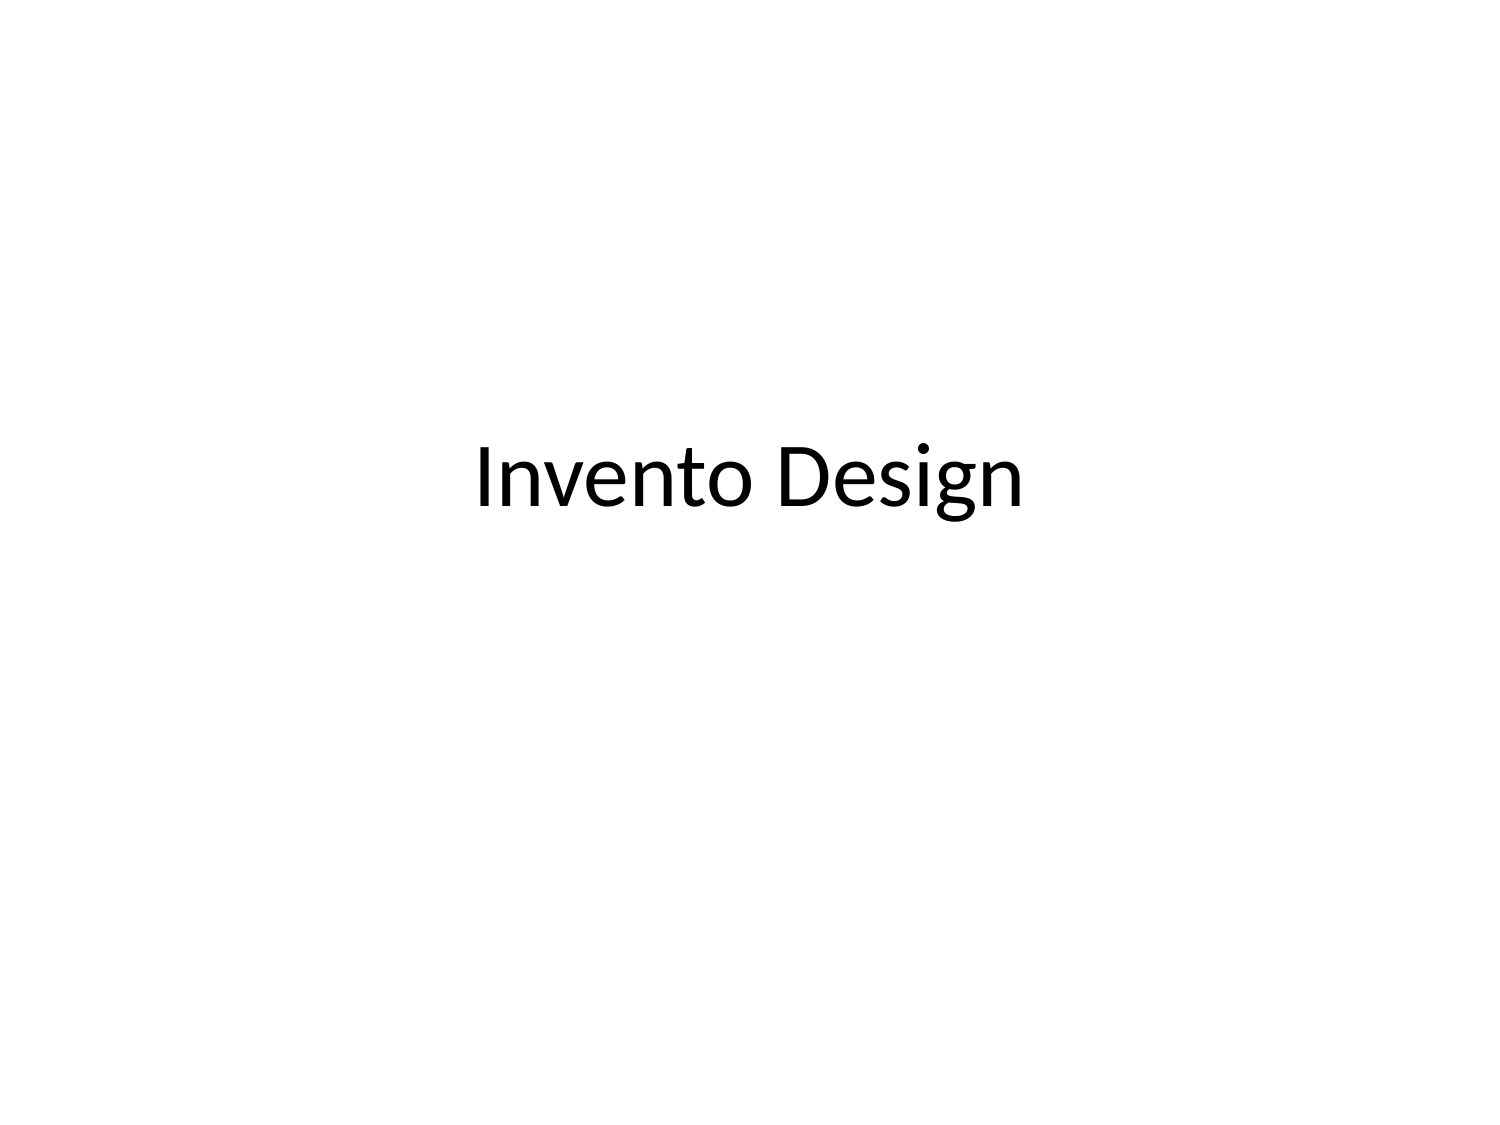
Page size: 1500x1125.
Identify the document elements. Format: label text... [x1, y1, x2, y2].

title Invento Design [112, 349, 1388, 591]
